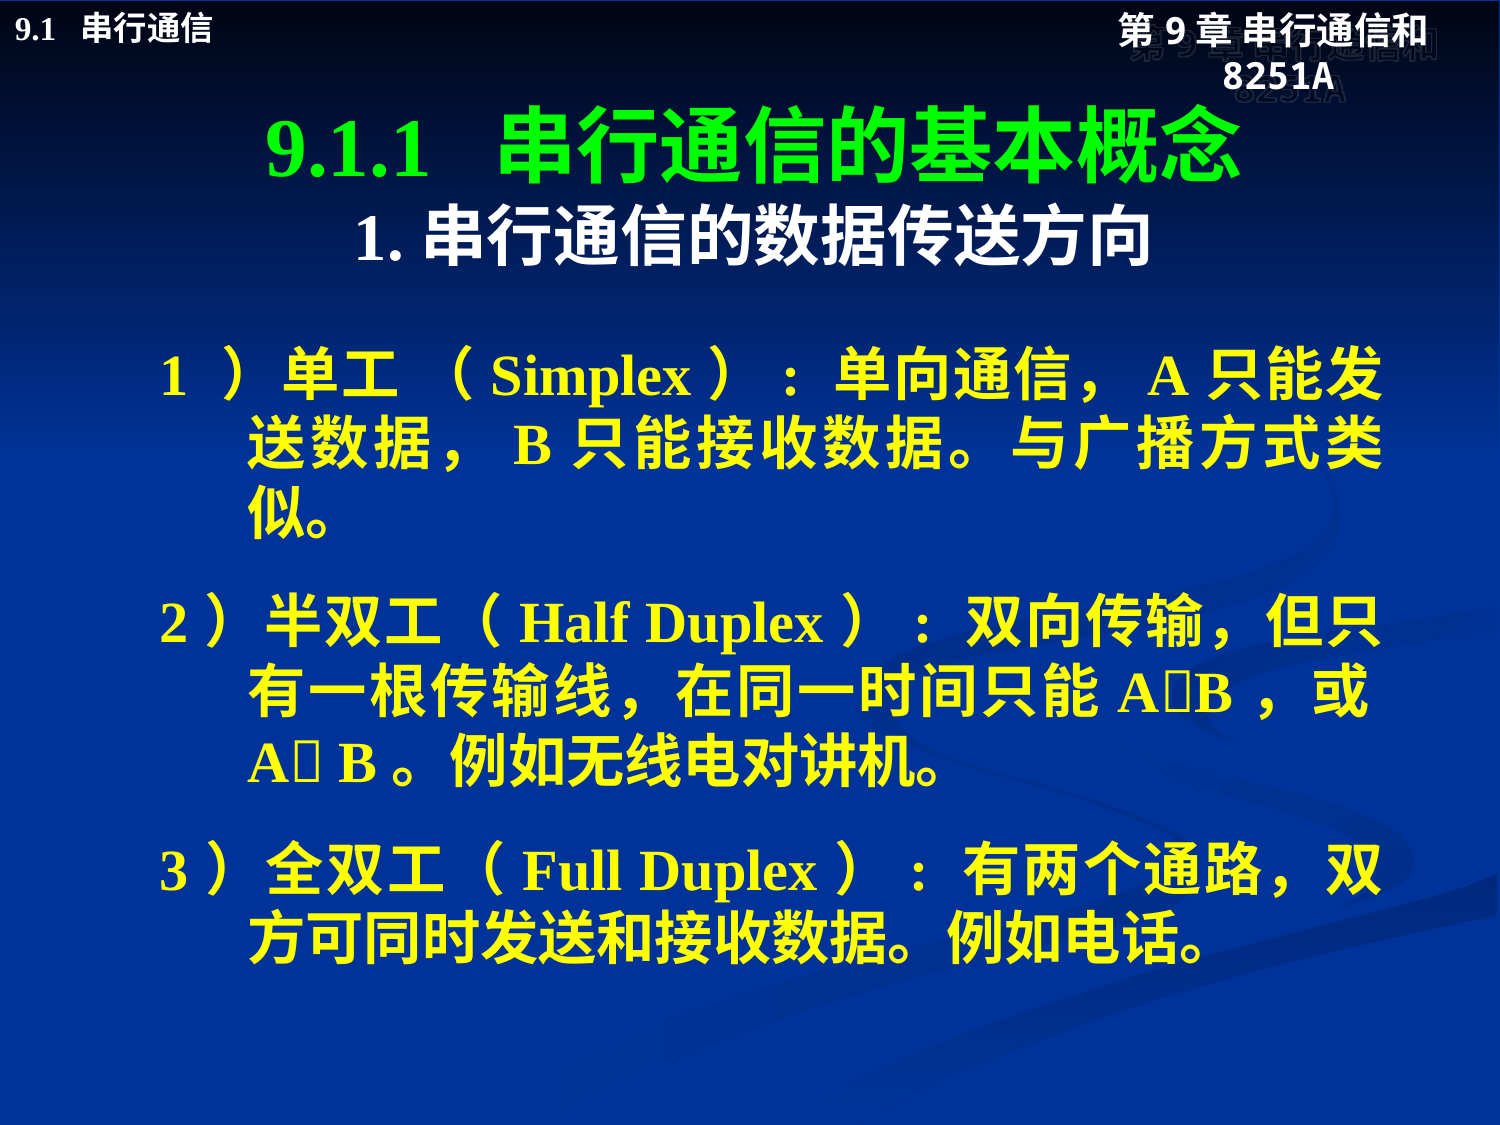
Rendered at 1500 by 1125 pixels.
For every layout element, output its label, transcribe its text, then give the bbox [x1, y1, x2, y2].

list 1 ）单工 （Simplex）: 单向通信，A只能发送数据，B只能接收数据。与广播方式类似。 2）半双工（Half Duplex）: 双向传输，但只有一根传输线，在同一时间只能AB，或A B。例如无线电对讲机。 3）全双工（Full Duplex）: 有两个通路，双方可同时发送和接收数据。例如电话。 [144, 328, 1400, 957]
title 9.1.1 串行通信的基本概念 1.串行通信的数据传送方向 [78, 59, 1430, 308]
